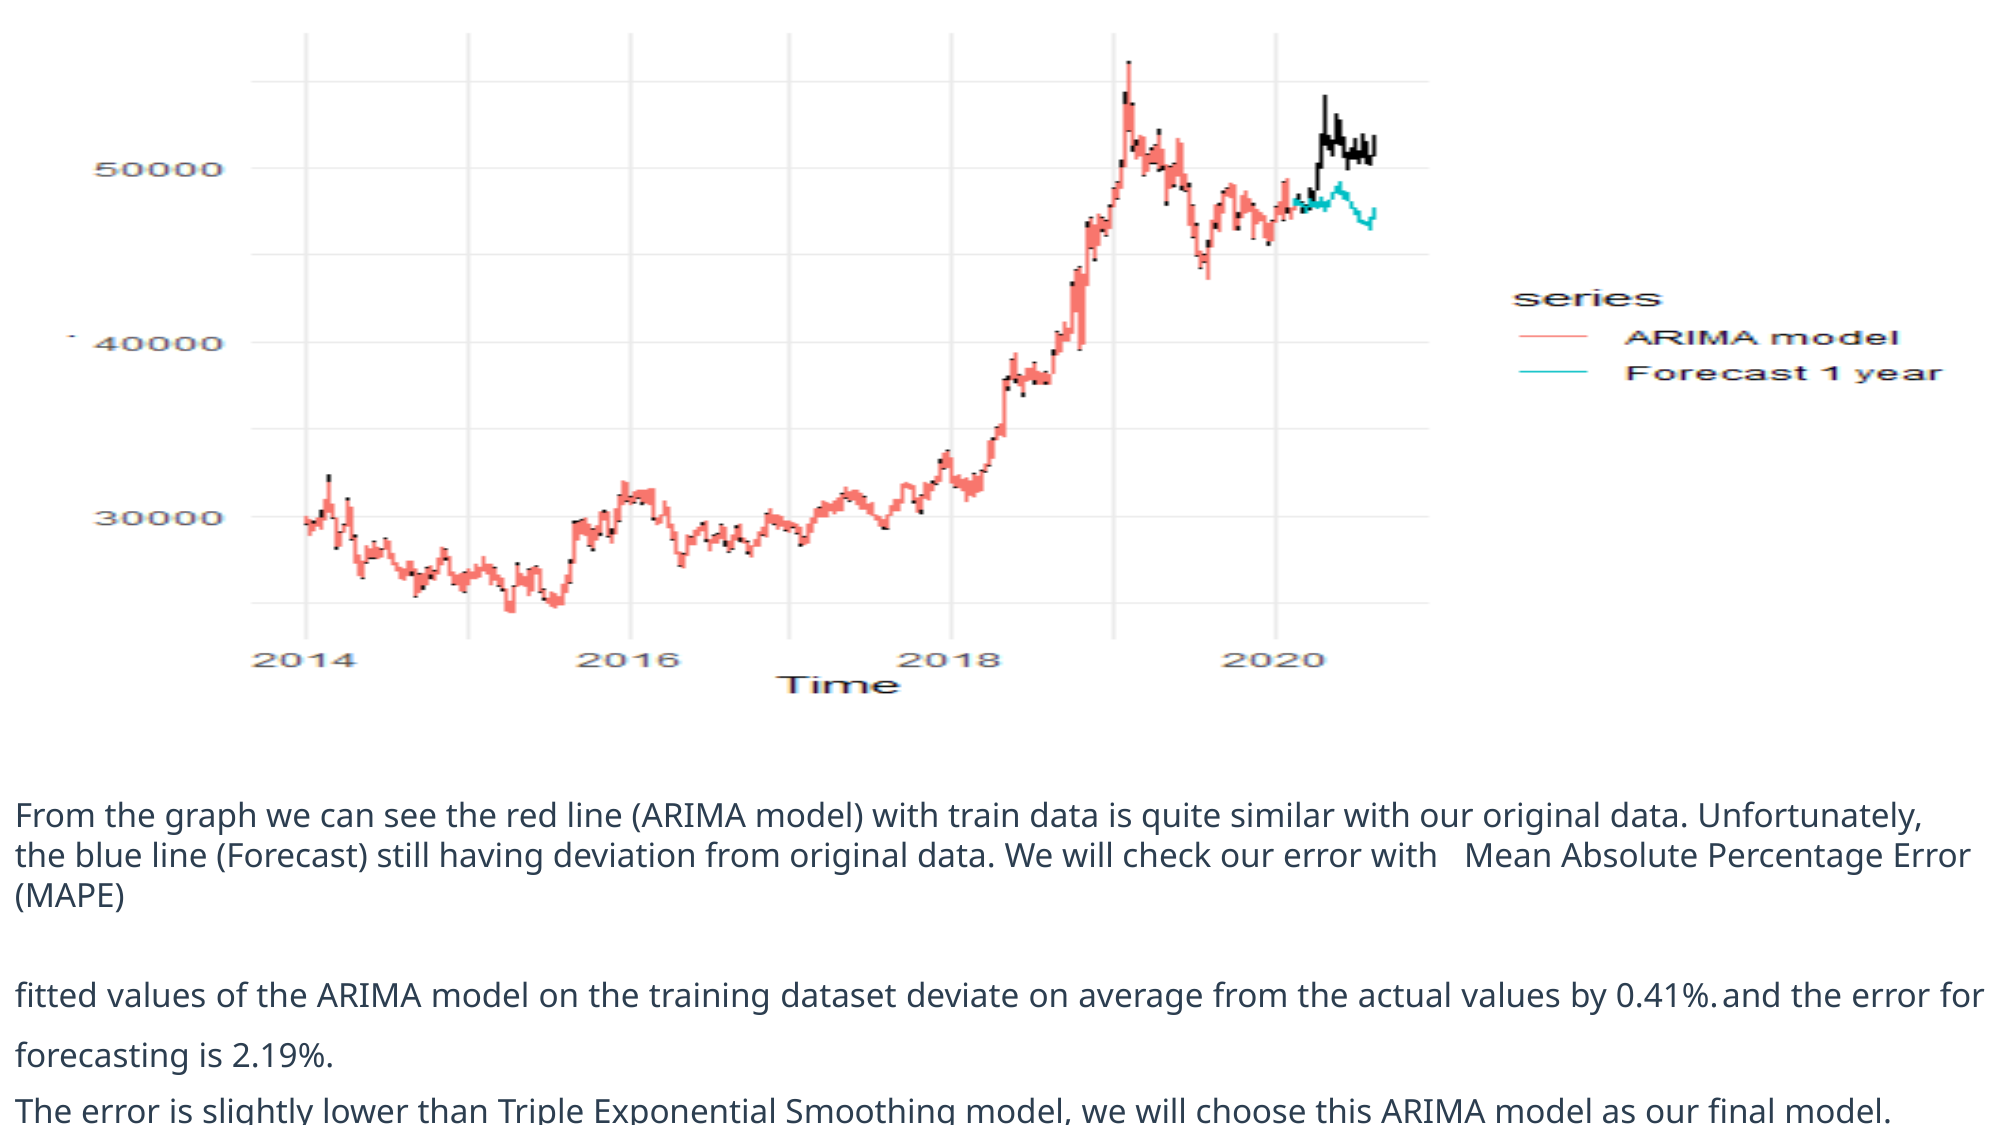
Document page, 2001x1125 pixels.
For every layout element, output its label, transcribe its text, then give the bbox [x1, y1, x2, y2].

text_box From the graph we can see the red line (ARIMA model) with train data is quite similar with our original data. Unfortunately, the blue line (Forecast) still having deviation from original data. We will check our error with Mean Absolute Percentage Error (MAPE) fitted values of the ARIMA model on the training dataset deviate on average from the actual values by 0.41%.and the error for forecasting is 2.19%. The error is slightly lower than Triple Exponential Smoothing model, we will choose this ARIMA model as our final model. [0, 787, 2000, 1125]
picture [0, 0, 2000, 709]
